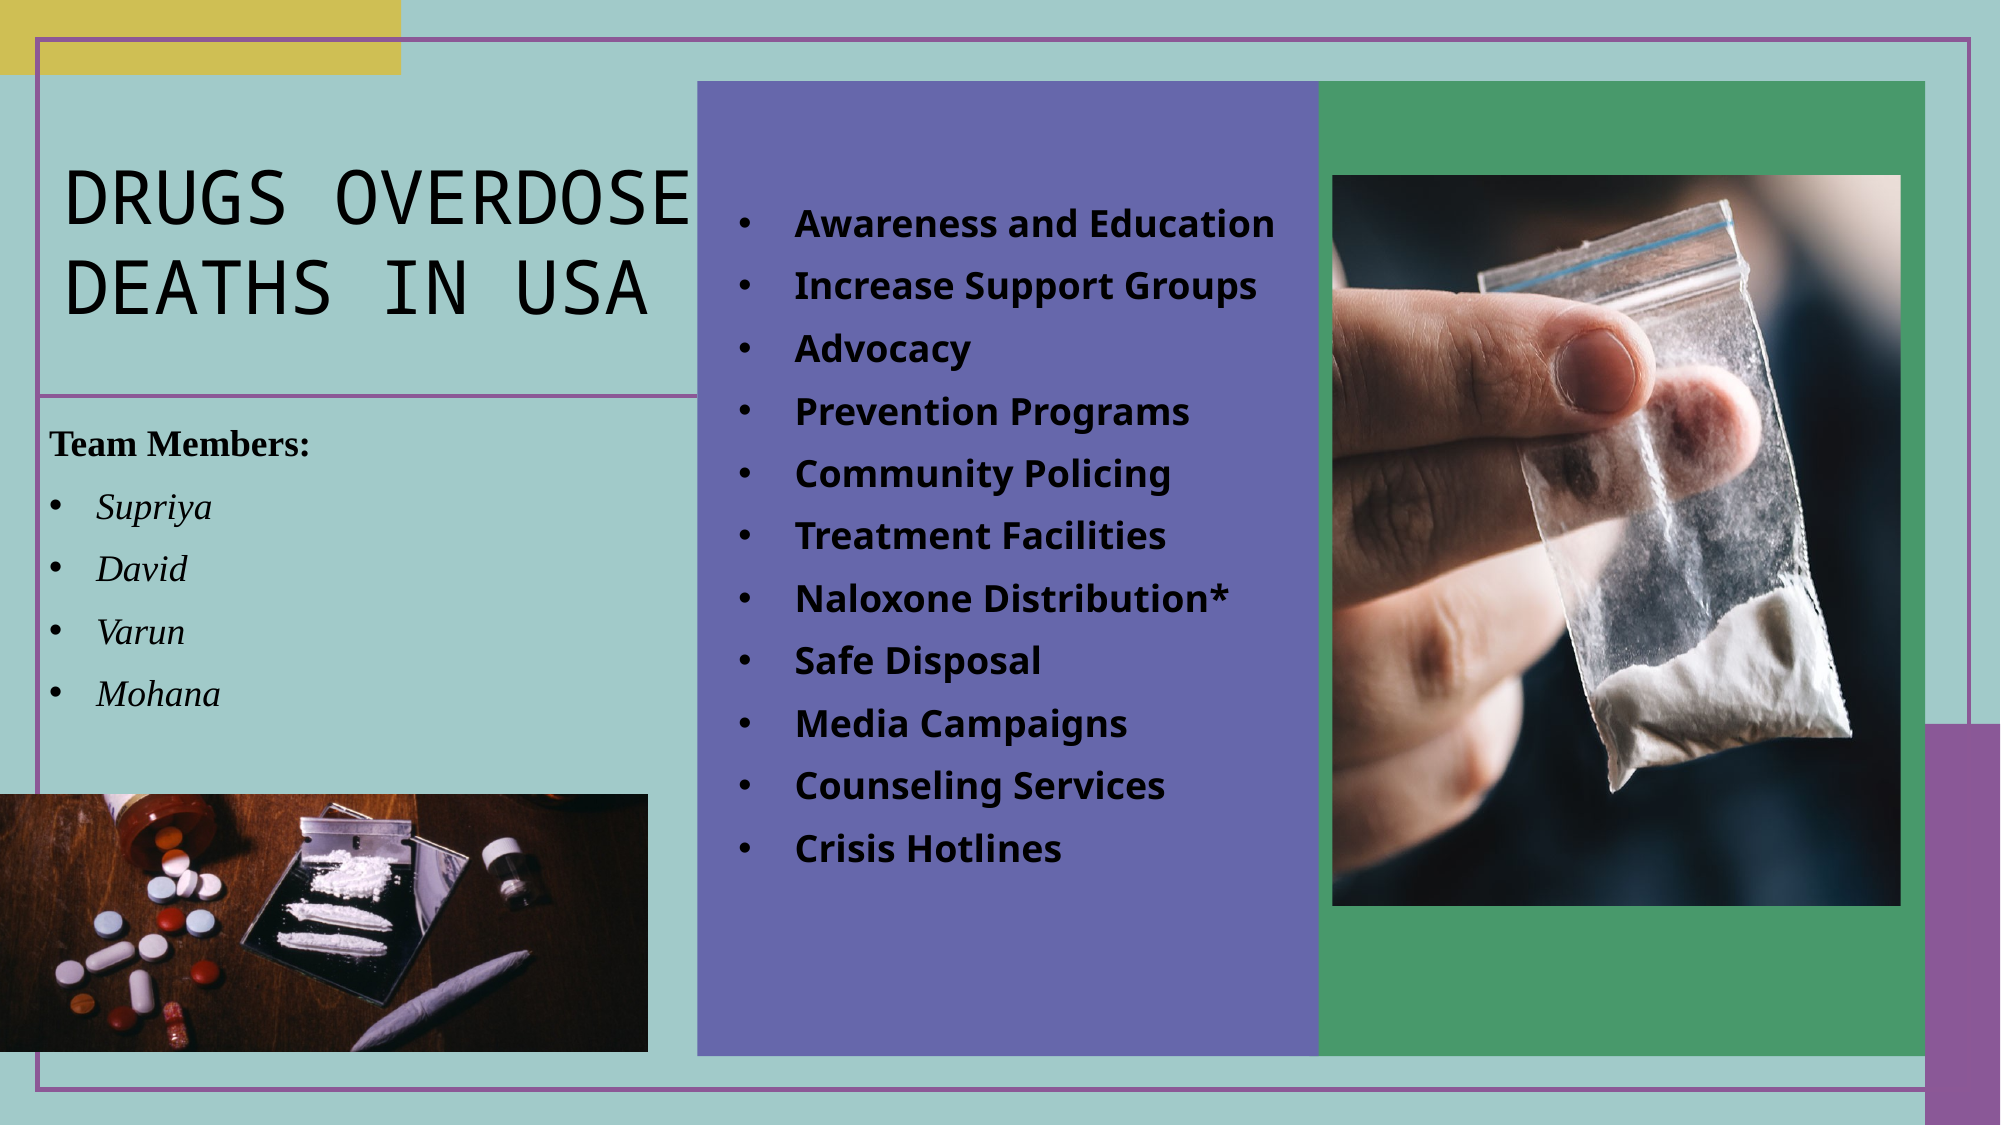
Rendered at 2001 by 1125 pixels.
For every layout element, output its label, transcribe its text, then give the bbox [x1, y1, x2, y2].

title Drugs Overdose Deaths in USA [49, 85, 799, 395]
list Team Members: Supriya David Varun Mohana [34, 394, 603, 794]
picture [0, 794, 648, 1052]
picture [1332, 175, 1901, 906]
text_box Awareness and Education Increase Support Groups Advocacy Prevention Programs Community Policing Treatment Facilities Naloxone Distribution* Safe Disposal Media Campaigns Counseling Services Crisis Hotlines [723, 175, 1332, 647]
